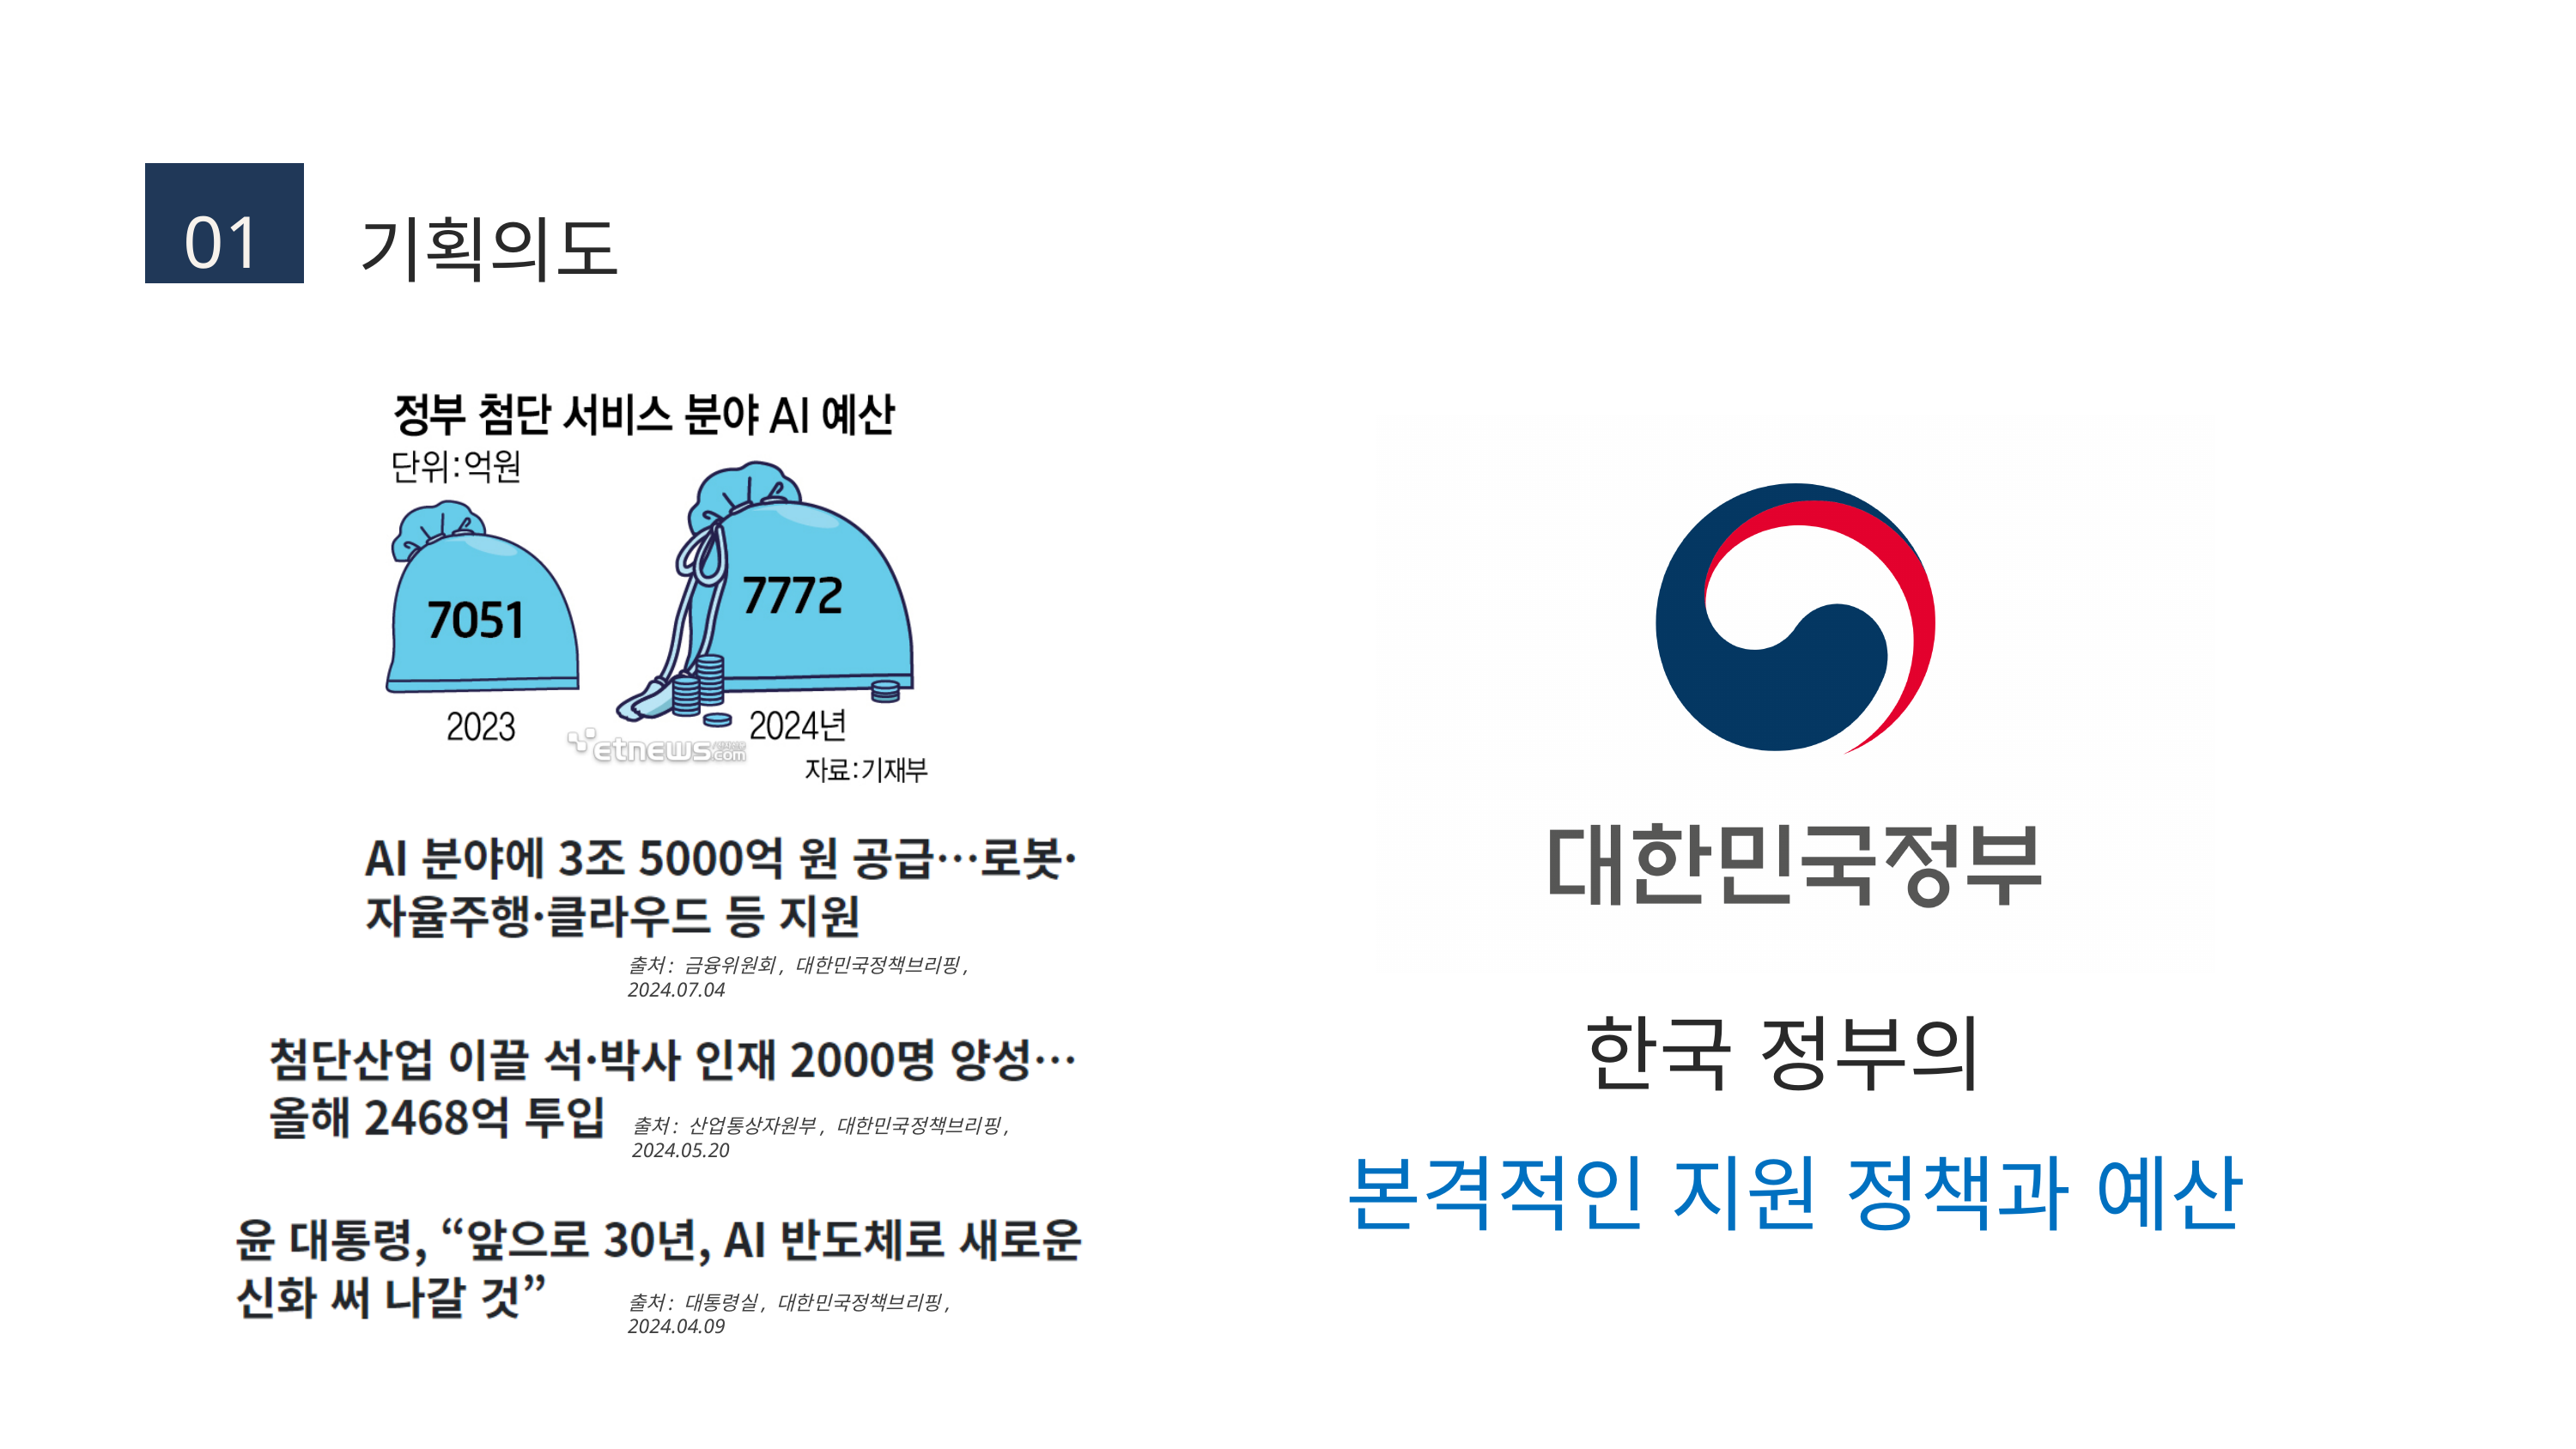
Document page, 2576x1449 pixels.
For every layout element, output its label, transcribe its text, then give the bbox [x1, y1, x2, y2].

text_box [144, 162, 305, 283]
picture [266, 1034, 1089, 1148]
text_box 출처: 대통령실, 대한민국정책브리핑, 2024.04.09 [615, 1328, 1040, 1344]
picture [360, 834, 1084, 941]
picture [1376, 414, 2215, 973]
picture [386, 391, 928, 790]
picture [229, 1217, 1084, 1321]
text_box 기획의도 [358, 151, 644, 291]
text_box 한국 정부의 본격적인 지원 정책과 예산 [1315, 961, 2277, 1241]
text_box 출처: 금융위원회, 대한민국정책브리핑, 2024.07.04 [615, 949, 1066, 1008]
text_box 출처: 산업통상자원부, 대한민국정책브리핑, 2024.05.20 [619, 1107, 1095, 1168]
